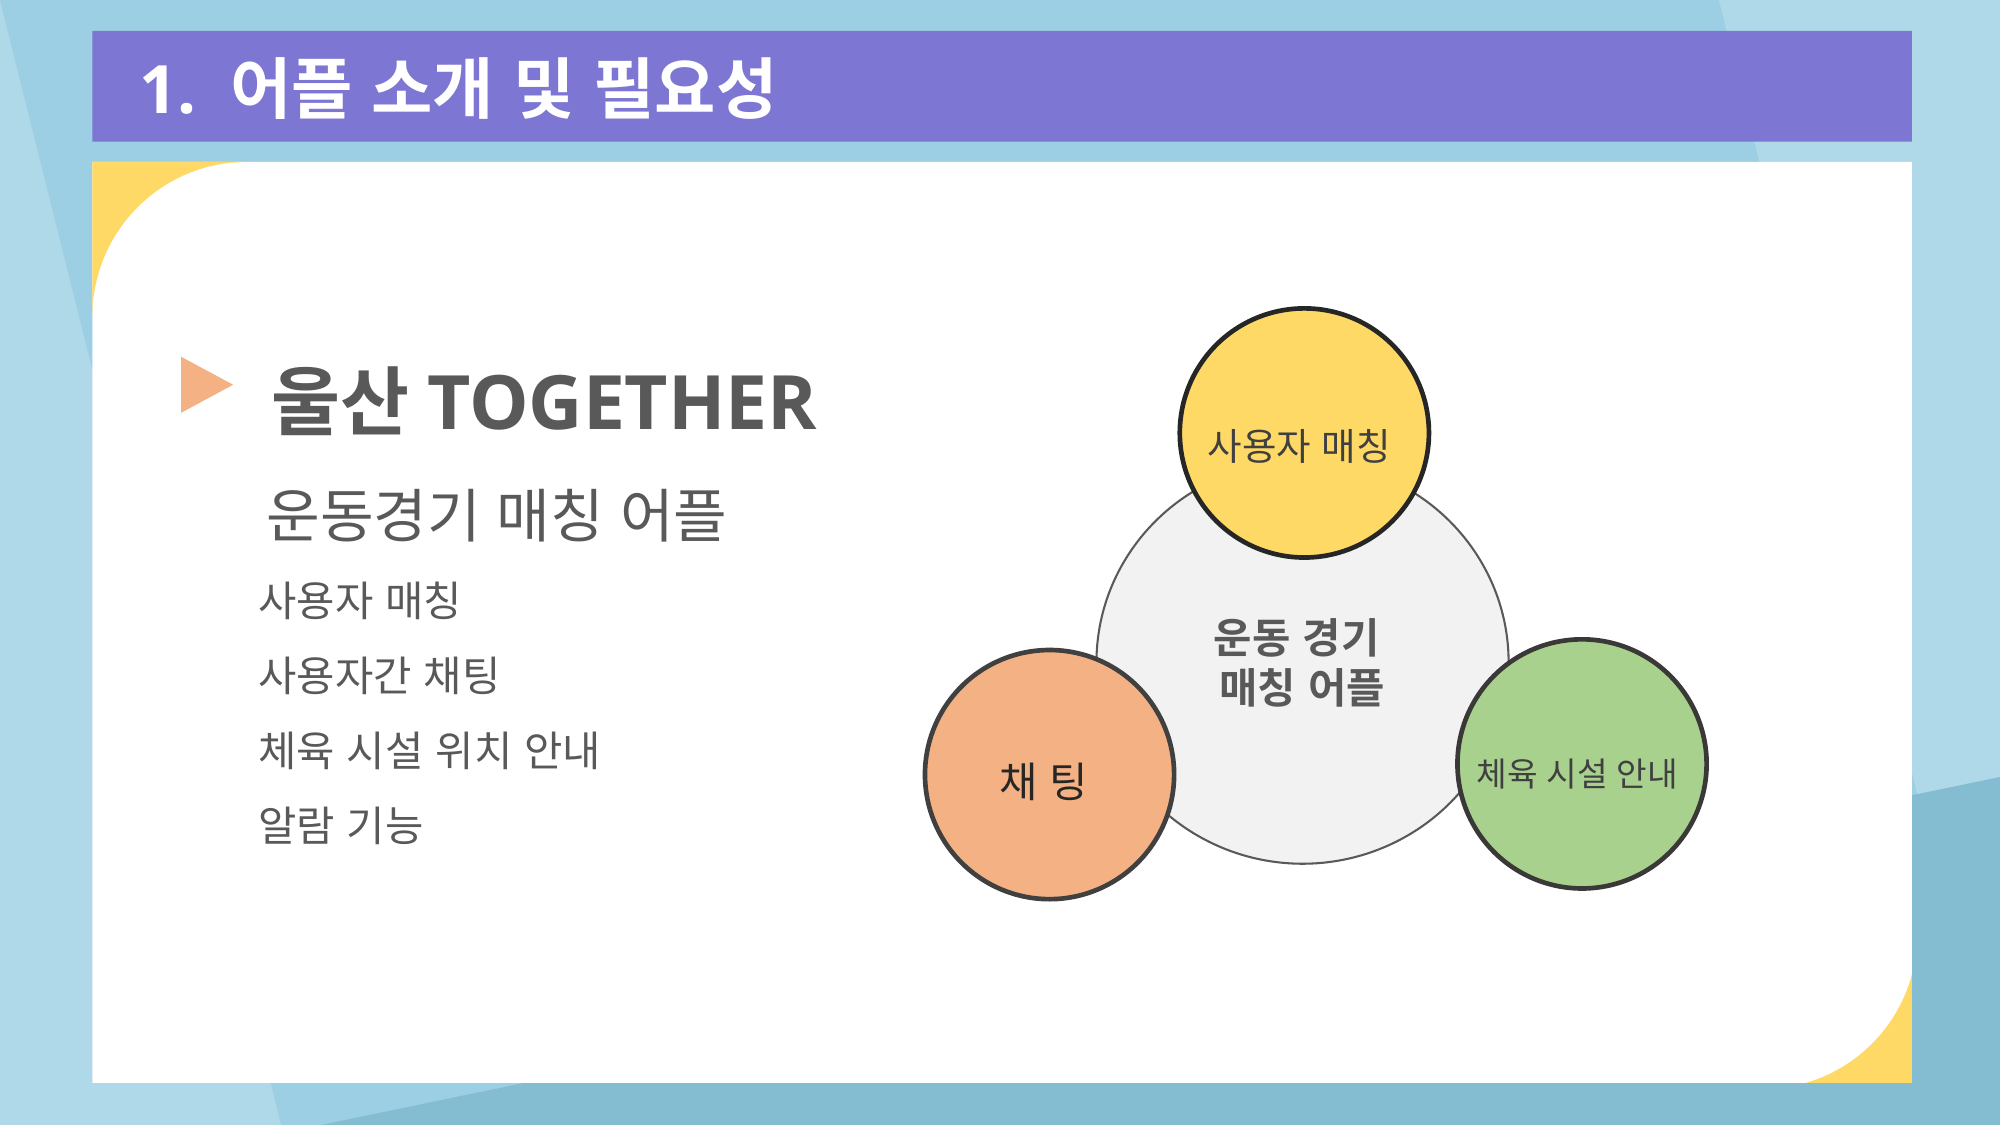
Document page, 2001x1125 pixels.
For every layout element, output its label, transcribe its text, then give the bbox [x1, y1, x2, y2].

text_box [910, 649, 1189, 900]
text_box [1146, 308, 1462, 558]
text_box [269, 1083, 513, 1125]
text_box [1442, 639, 1721, 889]
text_box [1912, 768, 1918, 793]
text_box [92, 161, 1912, 1083]
text_box [320, 775, 2000, 1125]
text_box [0, 0, 1761, 373]
text_box 1. 어플 소개 및 필요성 [91, 30, 1913, 143]
